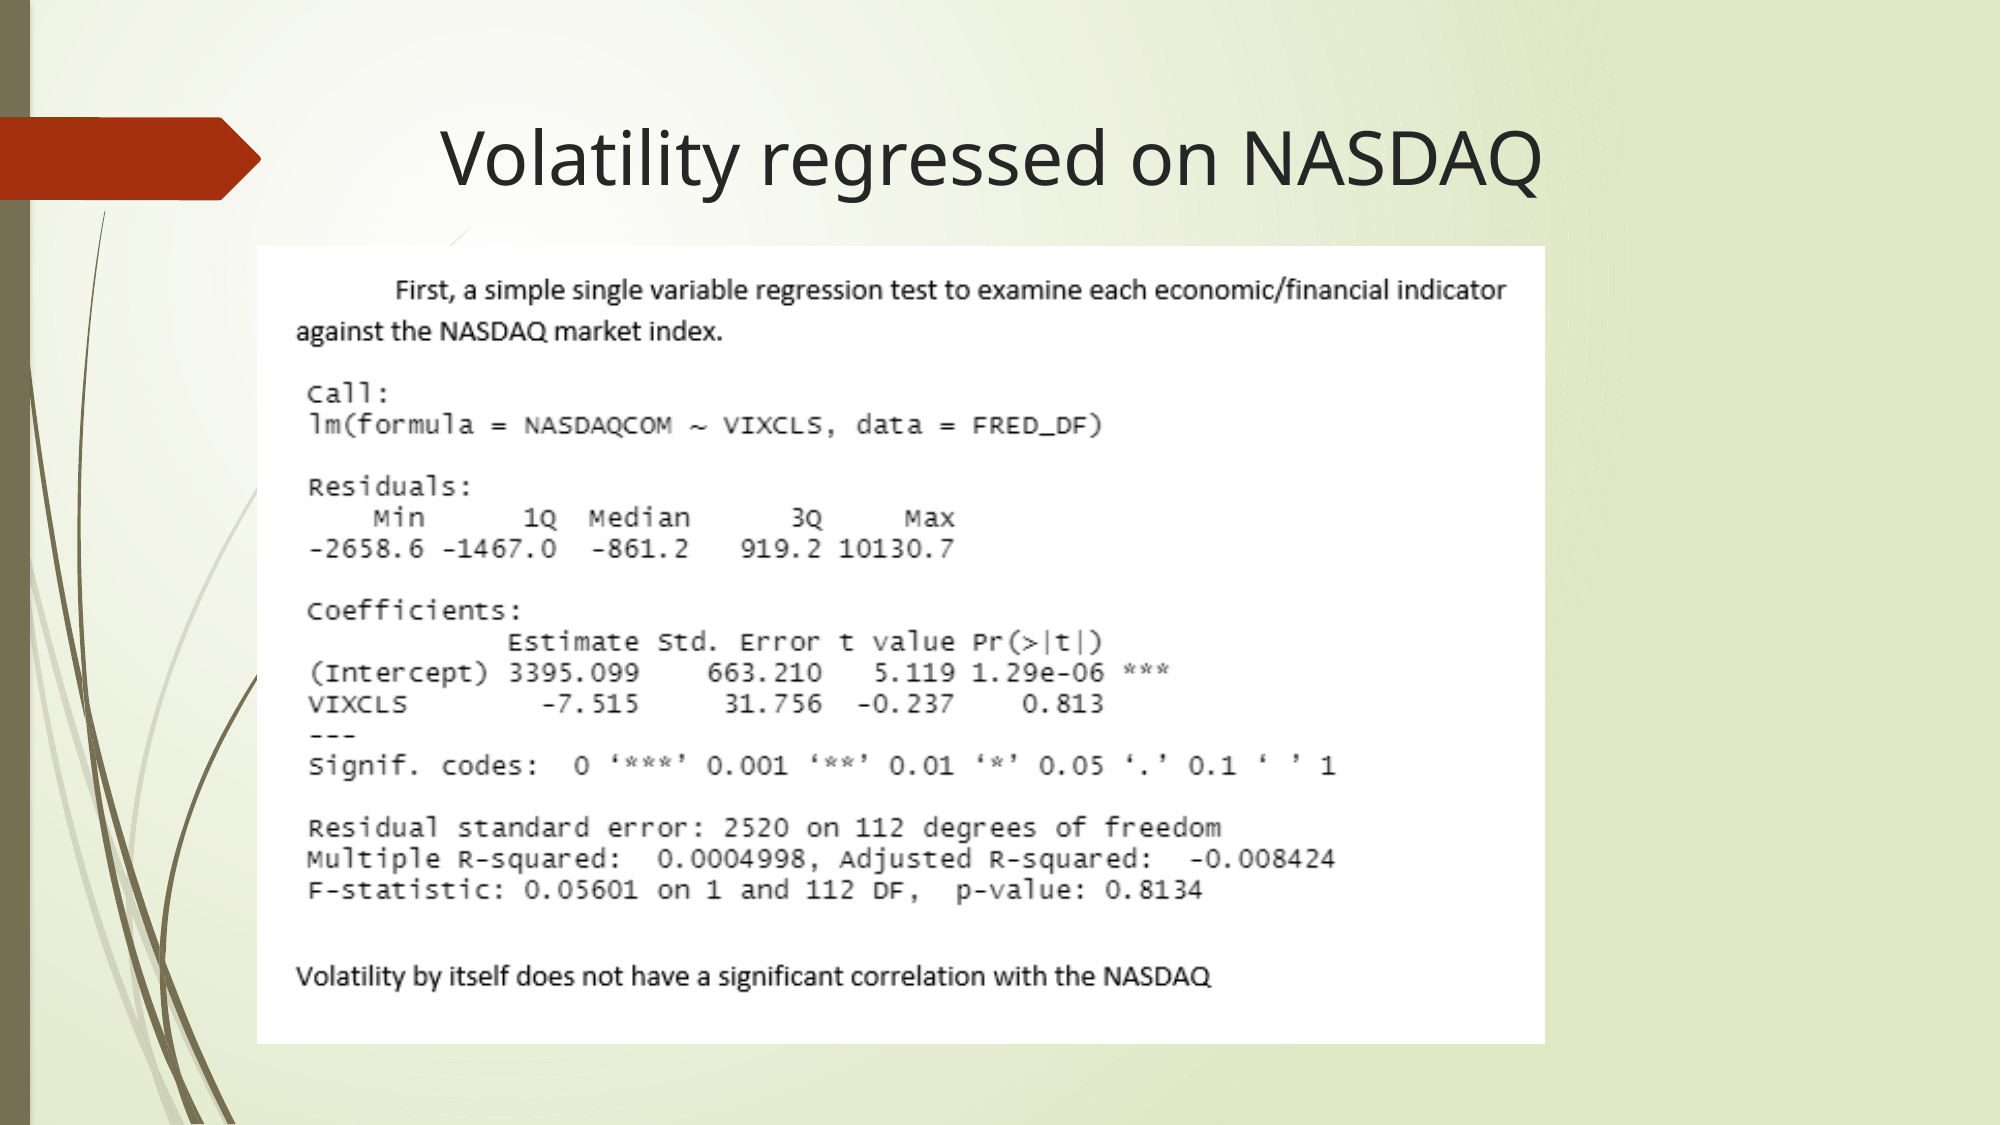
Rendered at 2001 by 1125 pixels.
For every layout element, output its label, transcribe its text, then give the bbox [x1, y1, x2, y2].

title Volatility regressed on NASDAQ [425, 102, 1888, 313]
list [257, 245, 1545, 1044]
